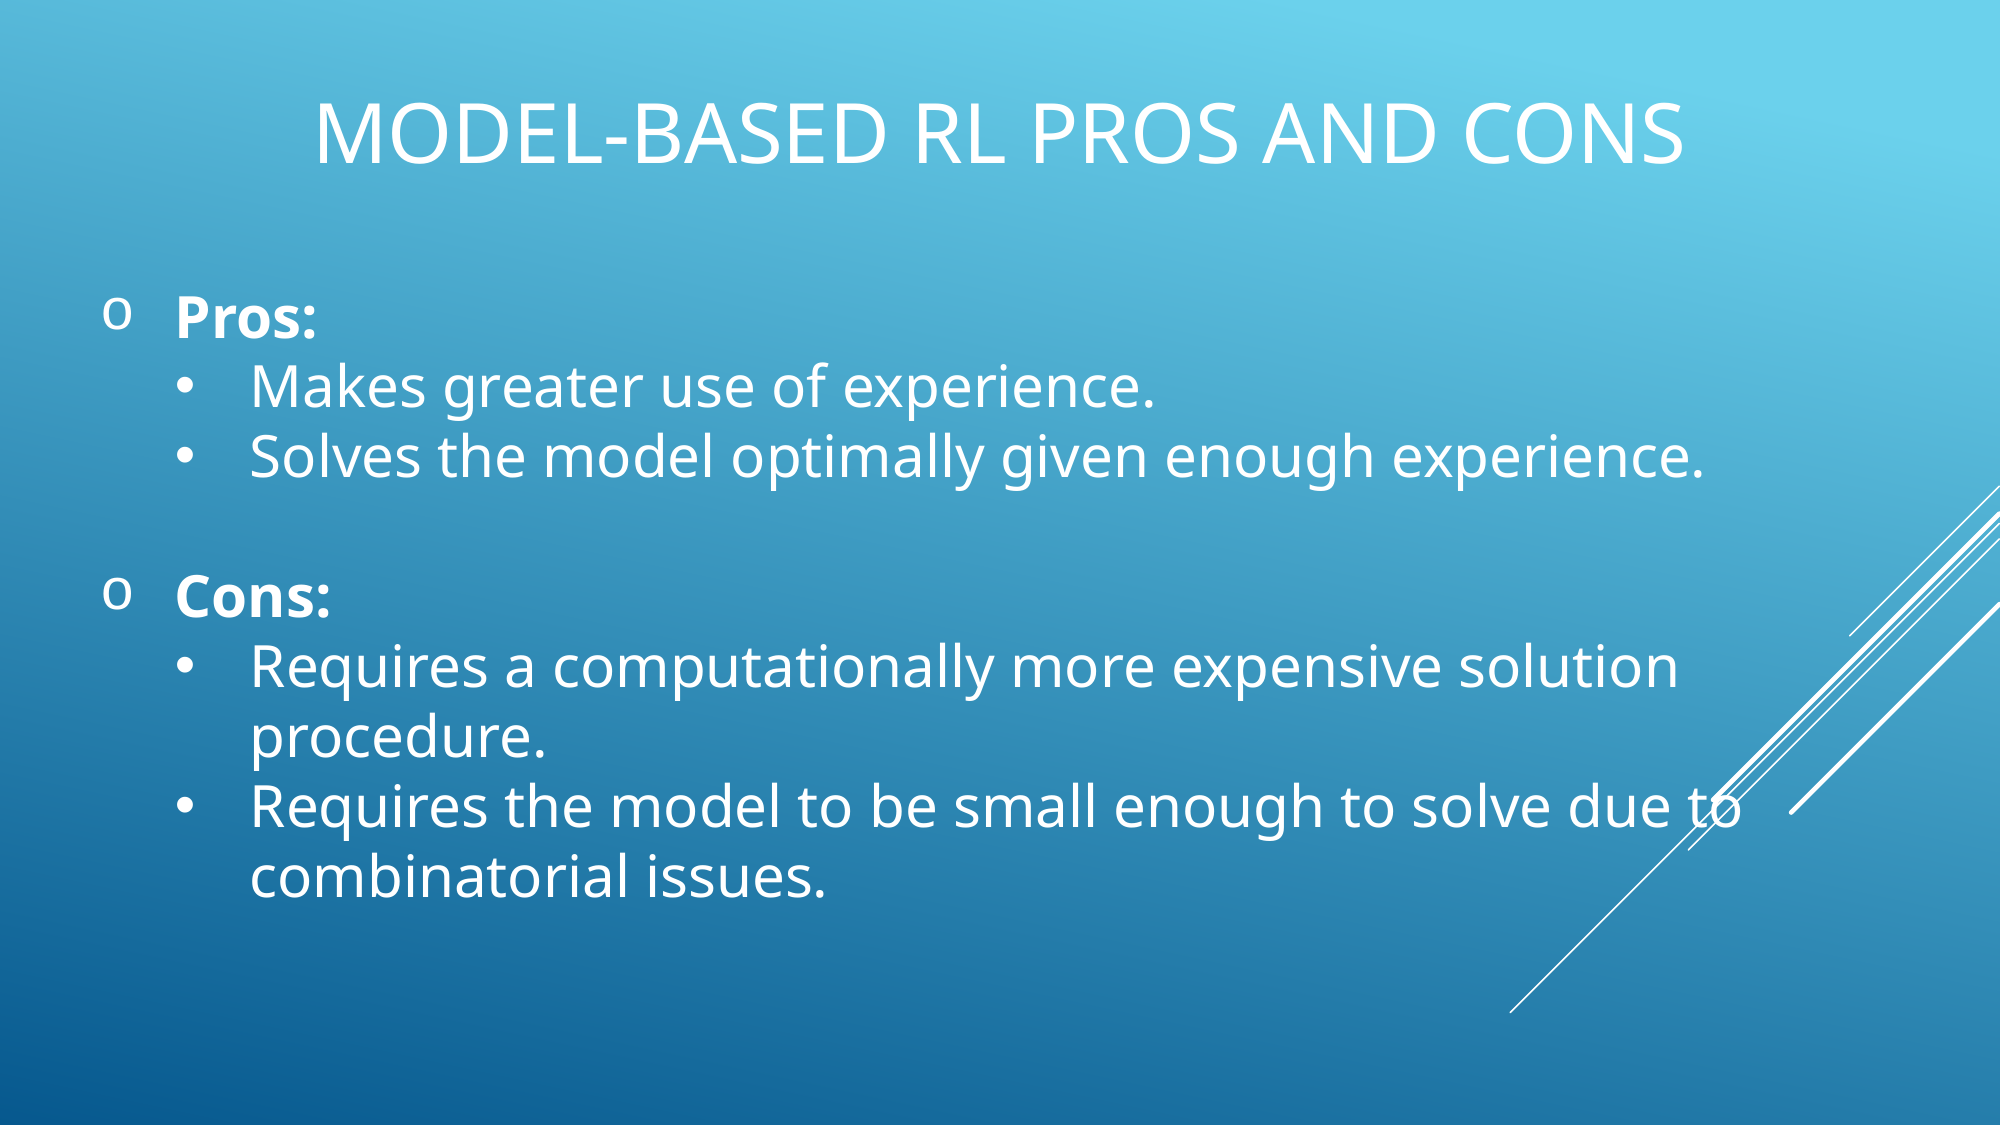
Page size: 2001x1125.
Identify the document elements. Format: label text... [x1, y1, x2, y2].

text_box Pros: Makes greater use of experience. Solves the model optimally given enough experience. Cons: Requires a computationally more expensive solution procedure. Requires the model to be small enough to solve due to combinatorial issues. [85, 272, 1915, 917]
title Model-Based RL pros and Cons [281, 63, 1719, 188]
